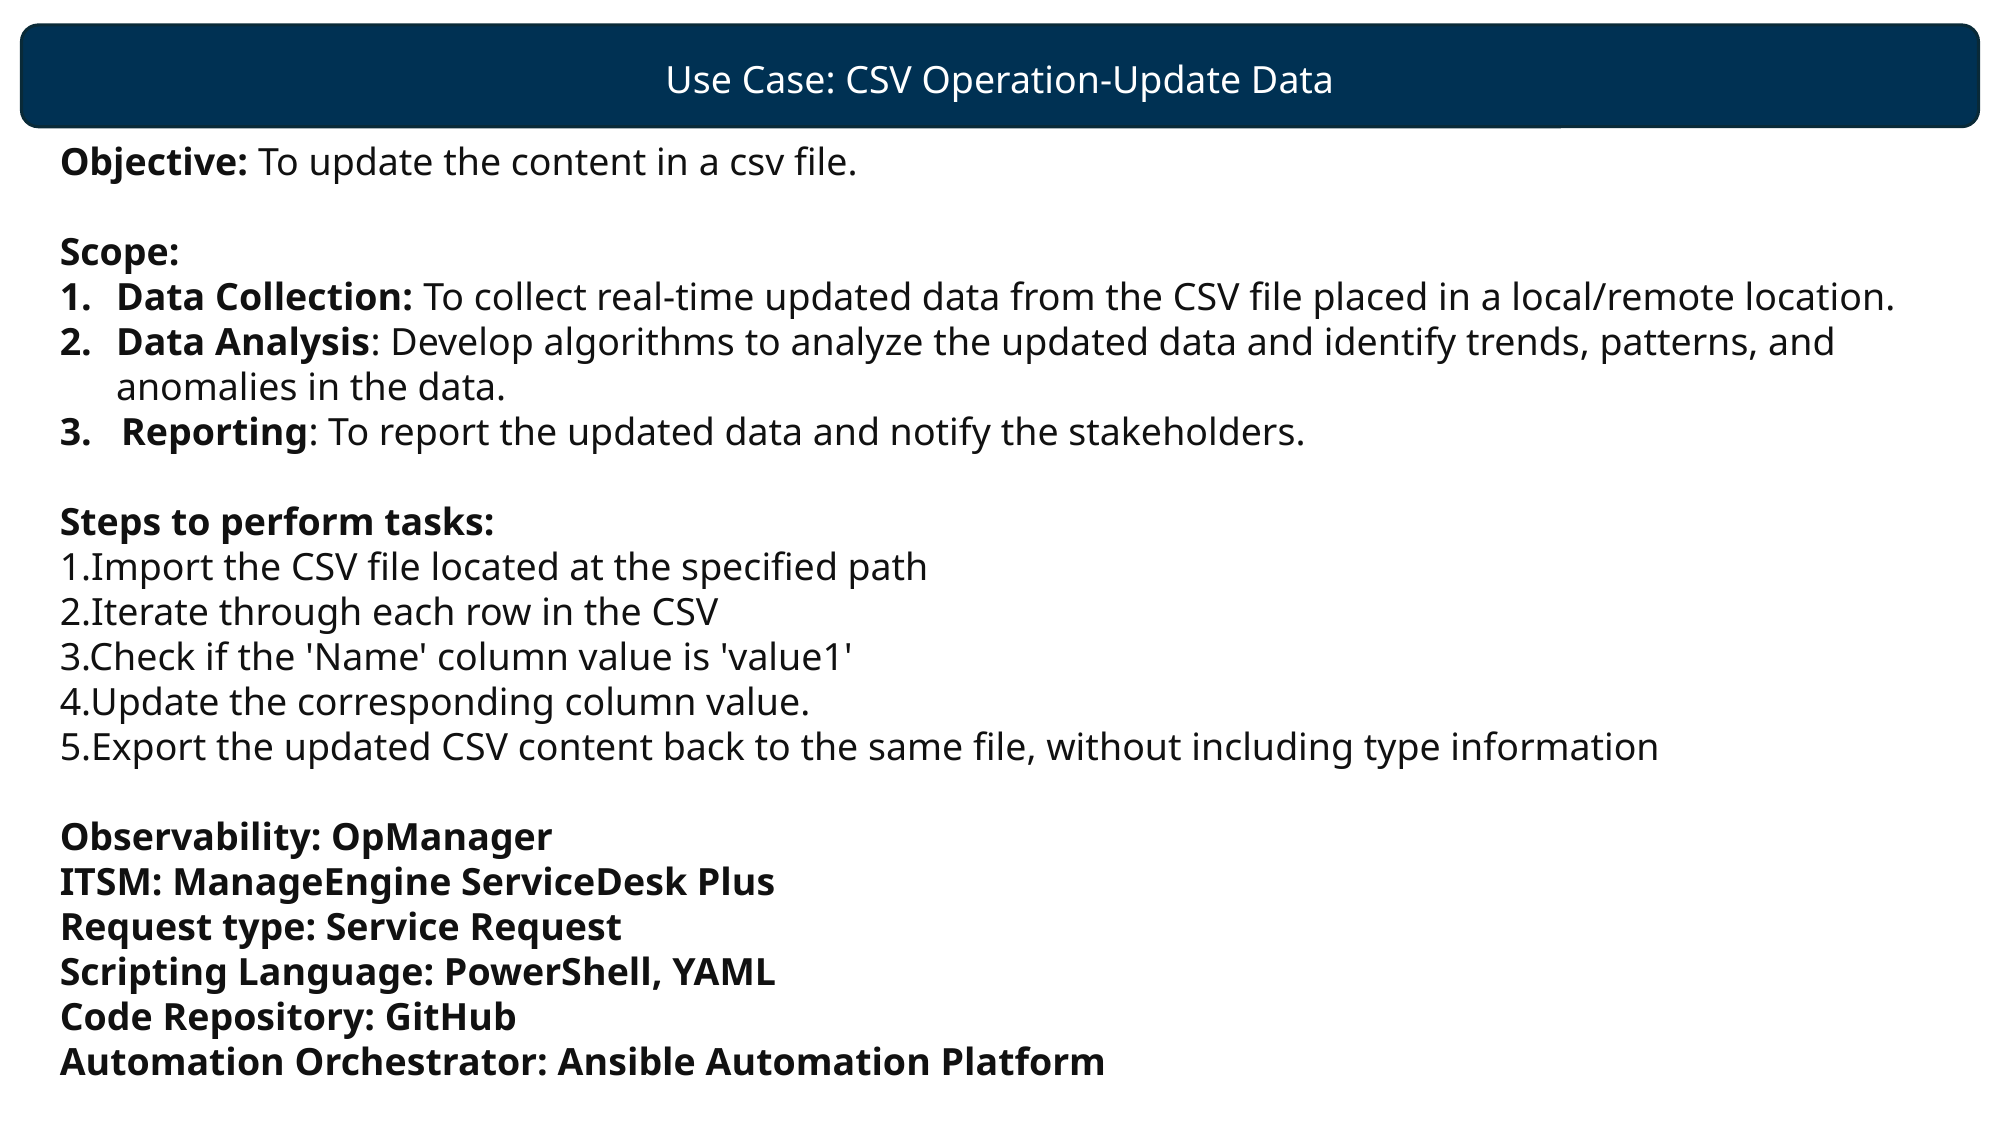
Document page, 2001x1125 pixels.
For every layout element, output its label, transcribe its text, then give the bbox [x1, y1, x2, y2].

text_box Use Case: CSV Operation-Update Data [19, 23, 1981, 129]
text_box Objective: To update the content in a csv file. Scope: Data Collection: To collect real-time updated data from the CSV file placed in a local/remote location. Data Analysis: Develop algorithms to analyze the updated data and identify trends, patterns, and anomalies in the data. Reporting: To report the updated data and notify the stakeholders. Steps to perform tasks: 1.Import the CSV file located at the specified path 2.Iterate through each row in the CSV 3.Check if the 'Name' column value is 'value1' 4.Update the corresponding column value. 5.Export the updated CSV content back to the same file, without including type information Observability: OpManager ITSM: ManageEngine ServiceDesk Plus Request type: Service Request Scripting Language: PowerShell, YAML Code Repository: GitHub Automation Orchestrator: Ansible Automation Platform [44, 130, 1956, 1091]
